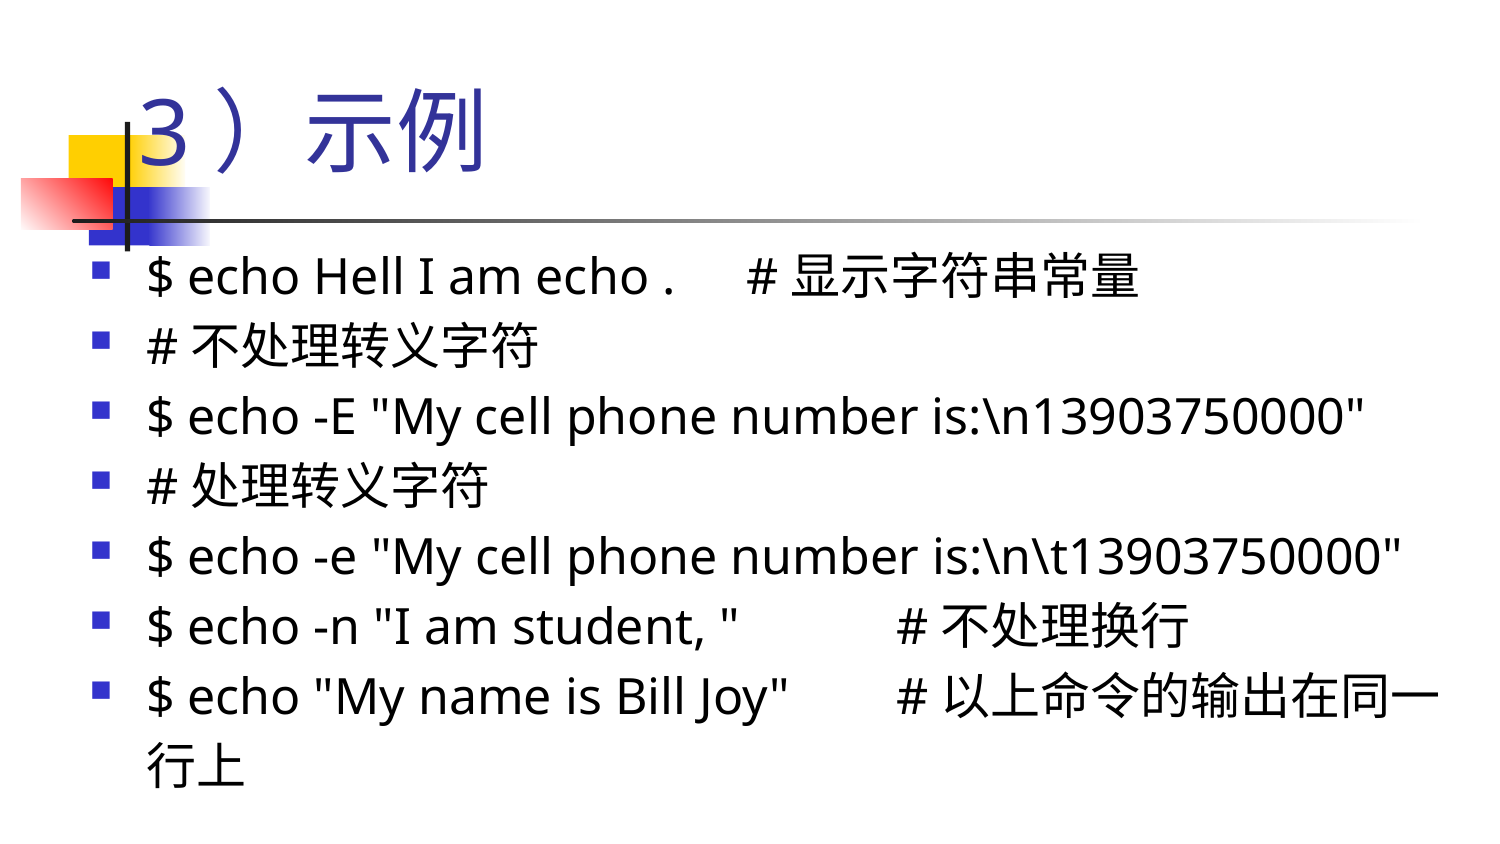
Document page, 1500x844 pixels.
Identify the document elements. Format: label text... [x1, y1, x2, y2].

list $ echo Hell I am echo . #显示字符串常量 #不处理转义字符 $ echo -E "My cell phone number is:\n13903750000" #处理转义字符 $ echo -e "My cell phone number is:\n\t13903750000" $ echo -n "I am student, " #不处理换行 $ echo "My name is Bill Joy" #以上命令的输出在同一行上 [74, 226, 1469, 768]
title 3）示例 [123, 49, 1462, 192]
